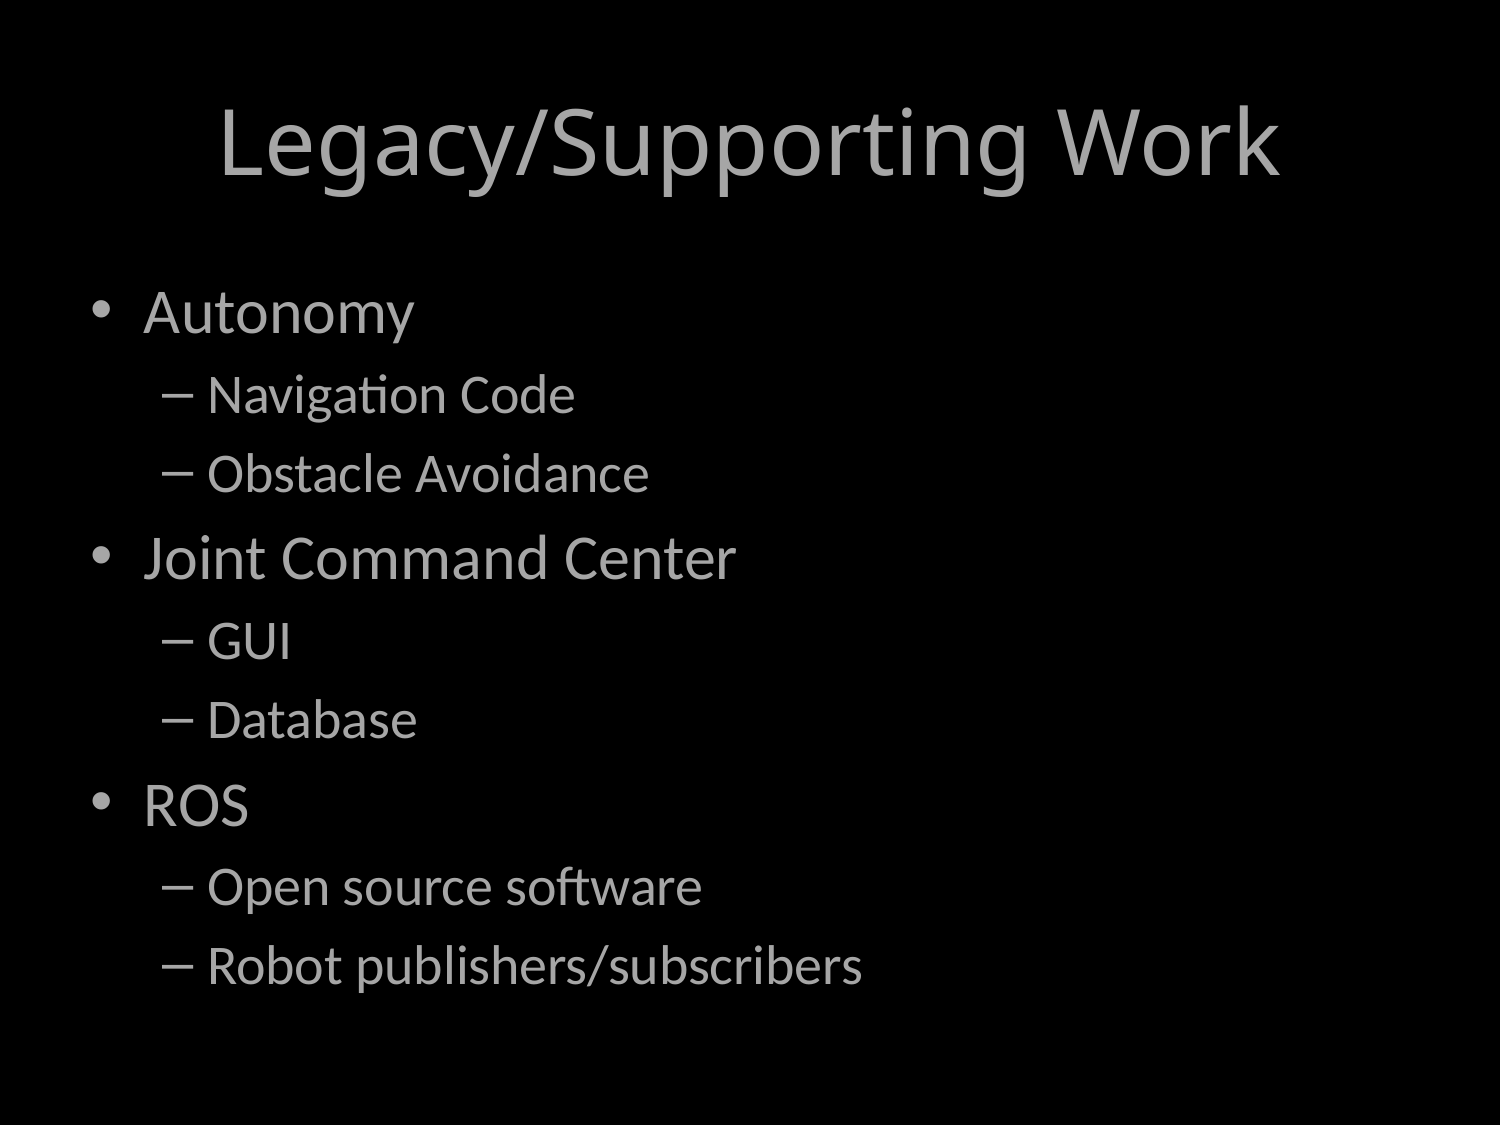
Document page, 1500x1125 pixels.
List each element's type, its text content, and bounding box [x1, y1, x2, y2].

list Autonomy Navigation Code Obstacle Avoidance Joint Command Center GUI Database ROS Open source software Robot publishers/subscribers [75, 262, 1425, 1005]
title Legacy/Supporting Work [75, 45, 1425, 233]
